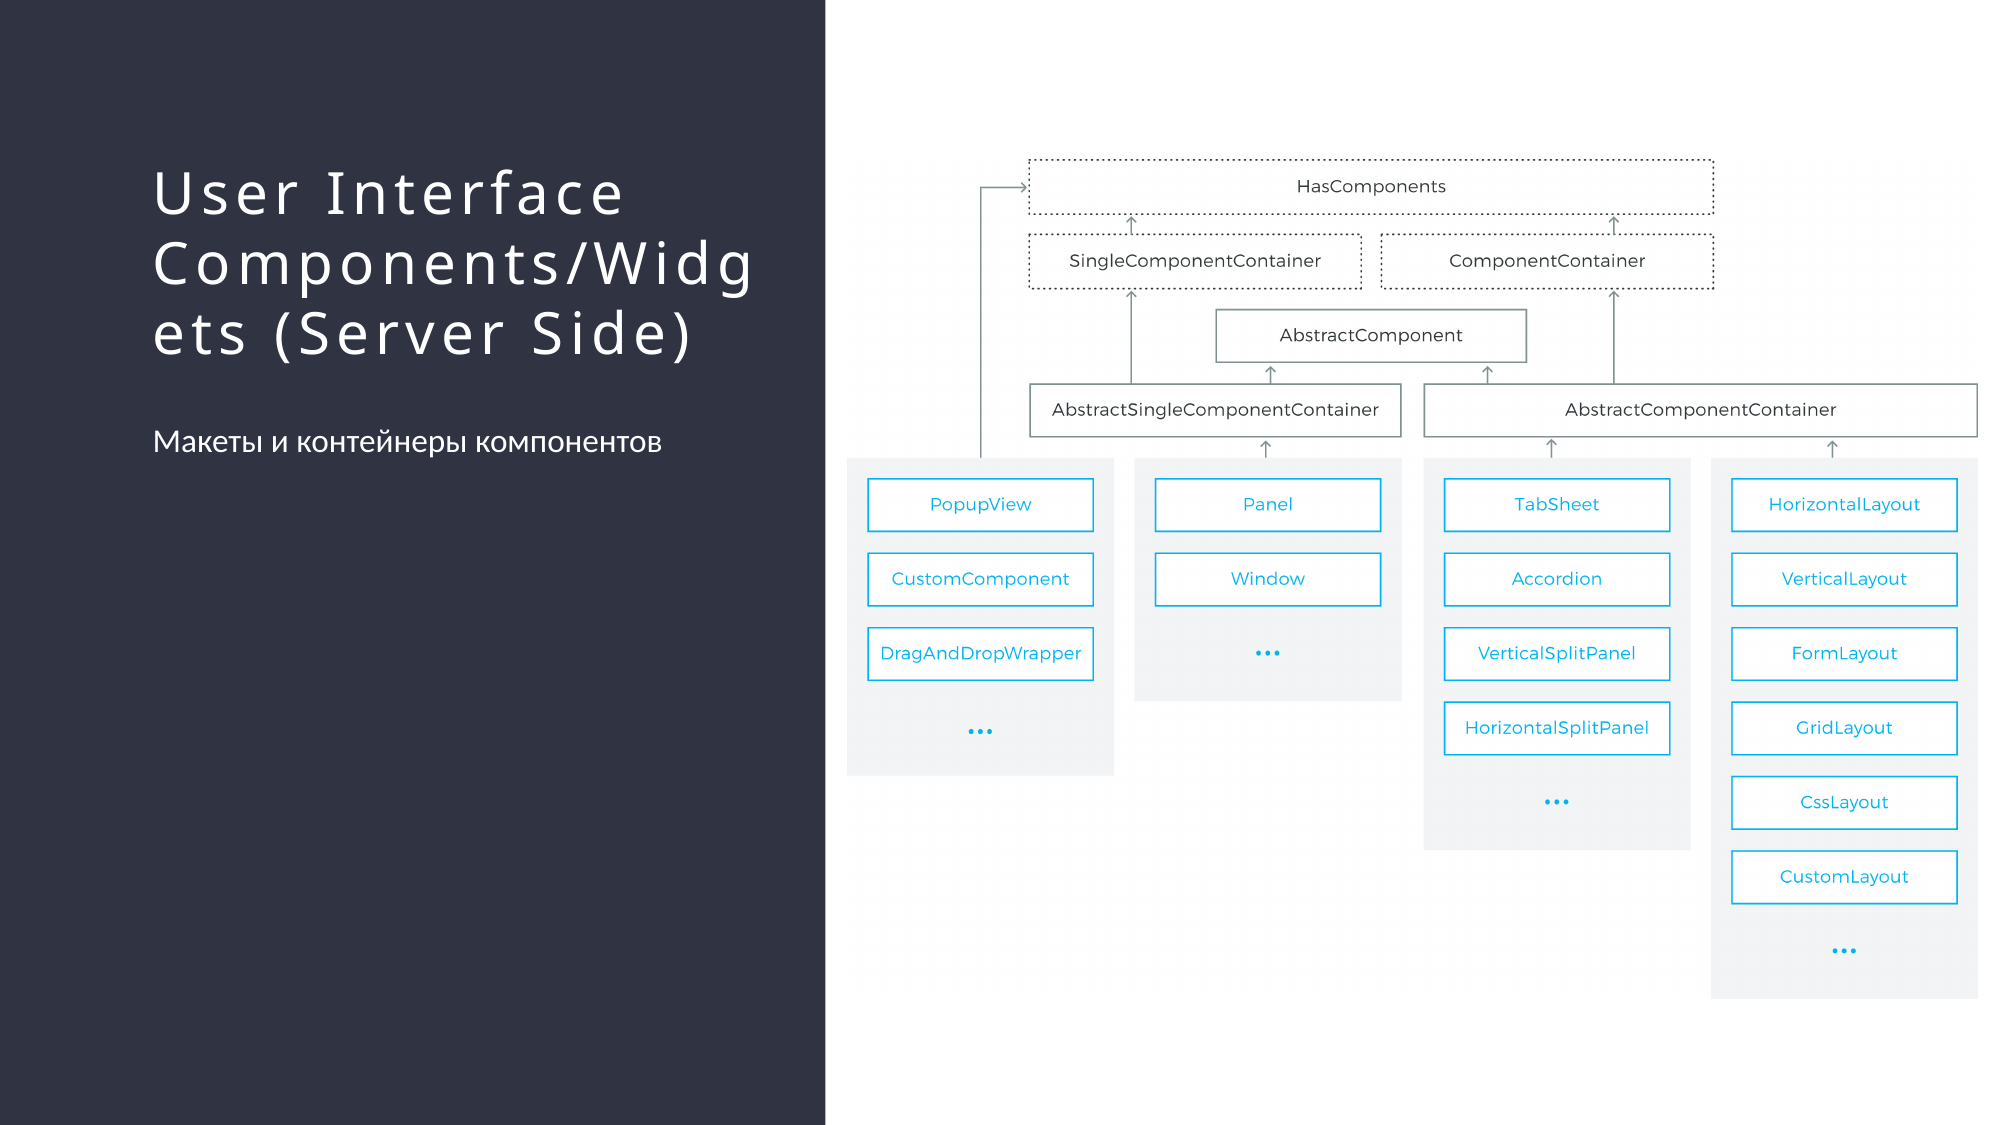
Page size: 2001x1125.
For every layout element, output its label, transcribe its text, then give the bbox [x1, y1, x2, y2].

text_box [1376, 747, 1988, 1125]
title User Interface Components/Widgets (Server Side) [137, 131, 783, 391]
list Макеты и контейнеры компонентов [137, 391, 783, 963]
picture [847, 159, 1978, 1000]
